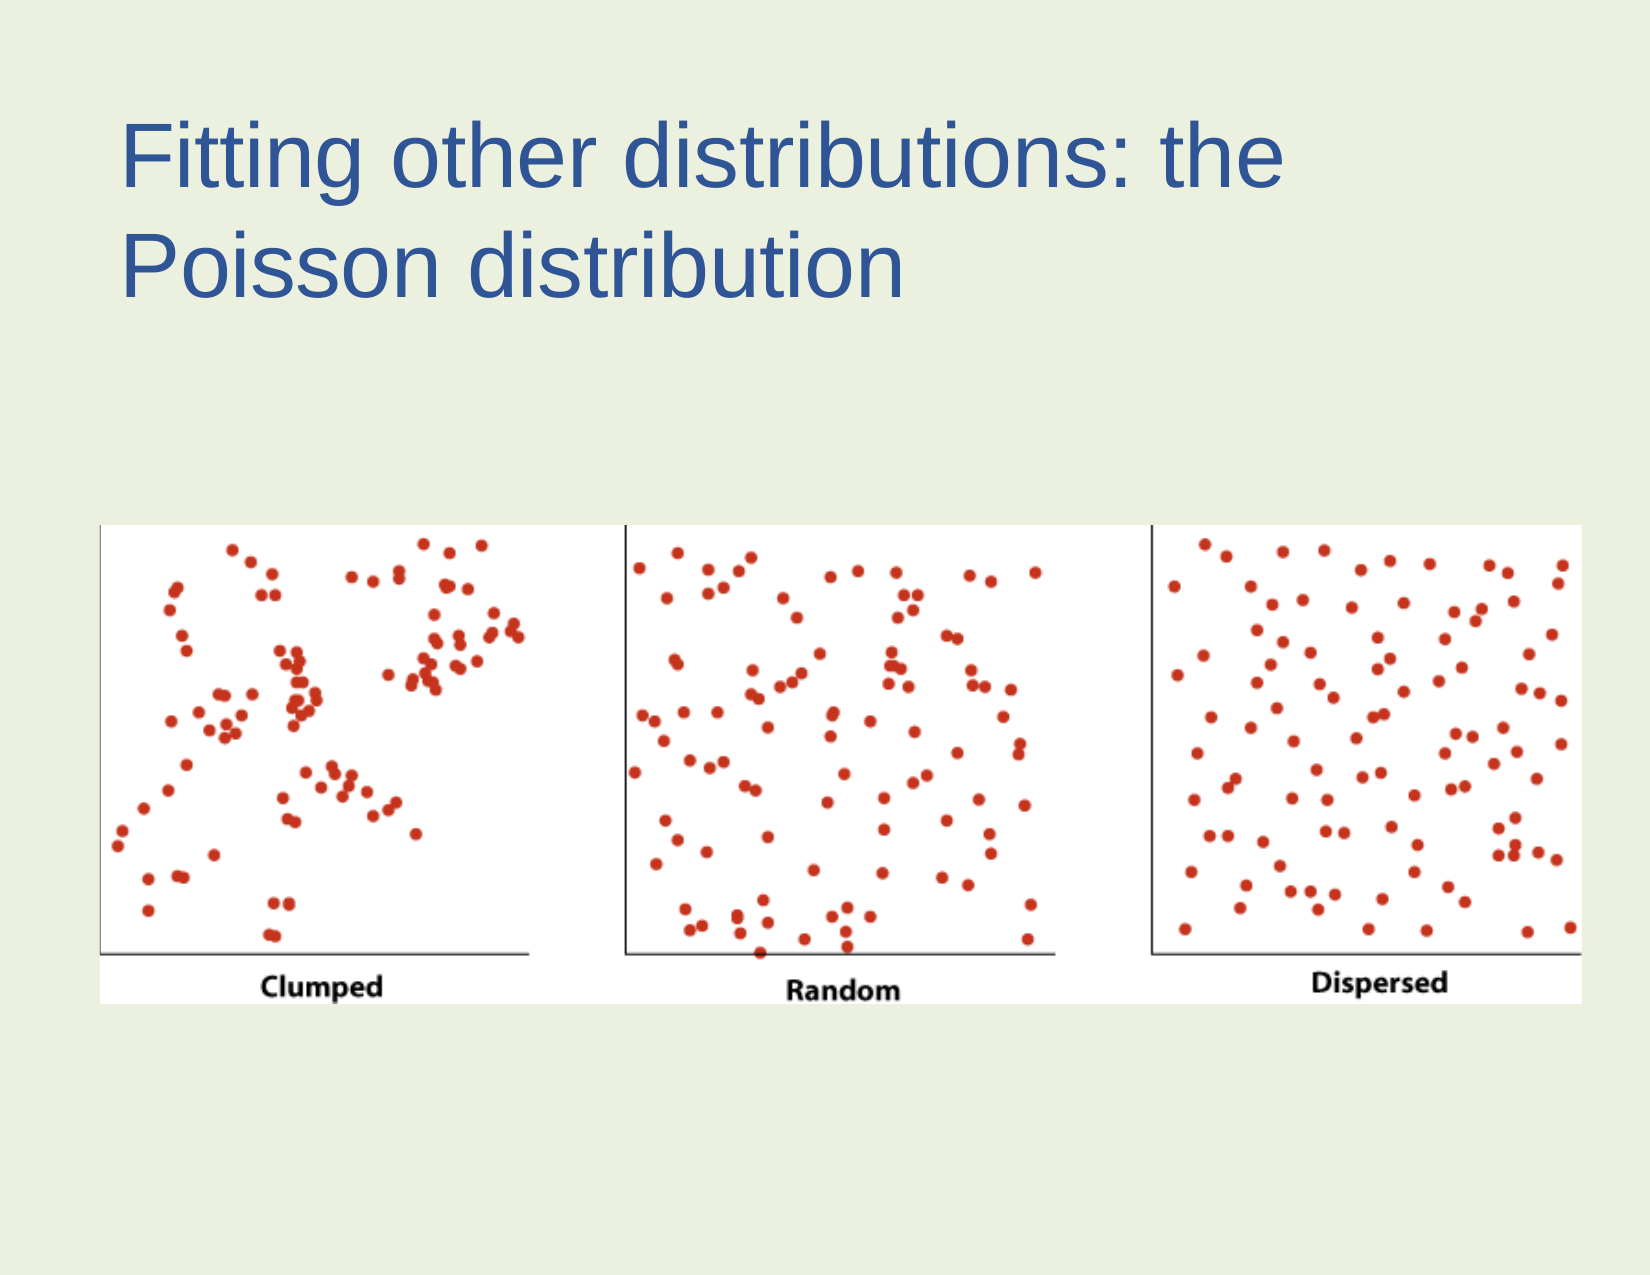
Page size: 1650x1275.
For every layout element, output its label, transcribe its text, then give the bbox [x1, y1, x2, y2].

text_box Fitting other distributions: the Poisson distribution [117, 87, 1625, 317]
text_box [99, 525, 1582, 1004]
